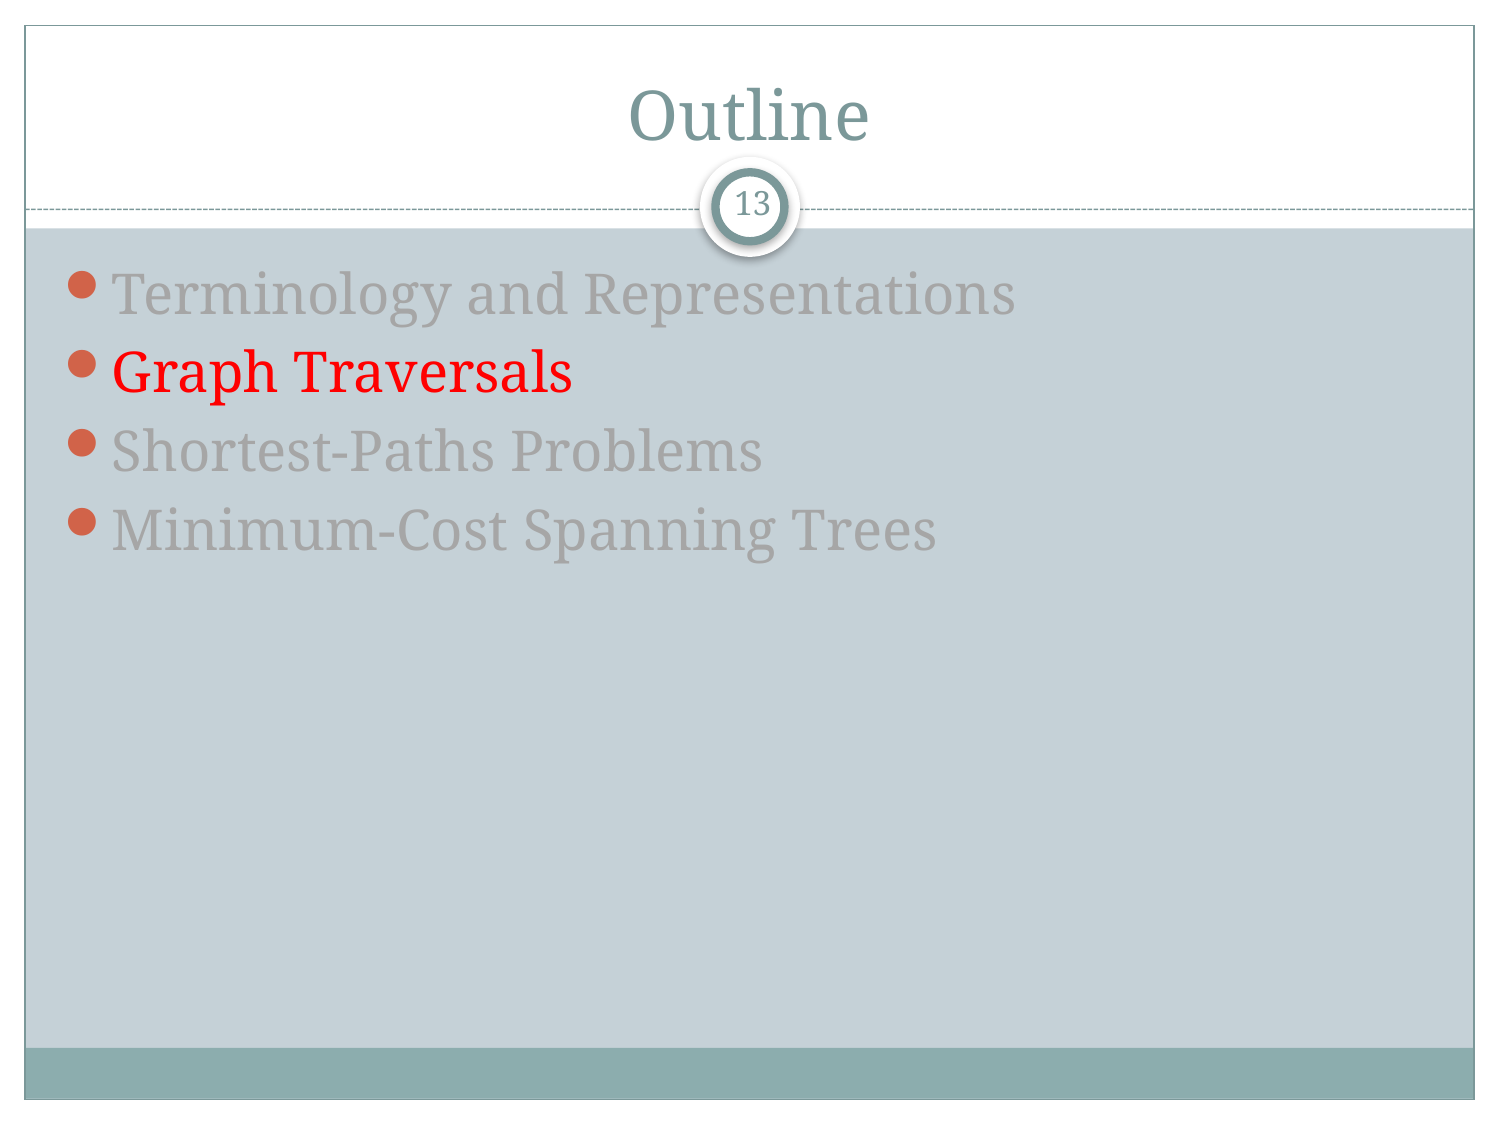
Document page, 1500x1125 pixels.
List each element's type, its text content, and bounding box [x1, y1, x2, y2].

list Terminology and Representations Graph Traversals Shortest-Paths Problems Minimum-Cost Spanning Trees [49, 250, 1445, 1001]
title Outline [49, 37, 1450, 162]
slide_number 13 [715, 168, 791, 241]
